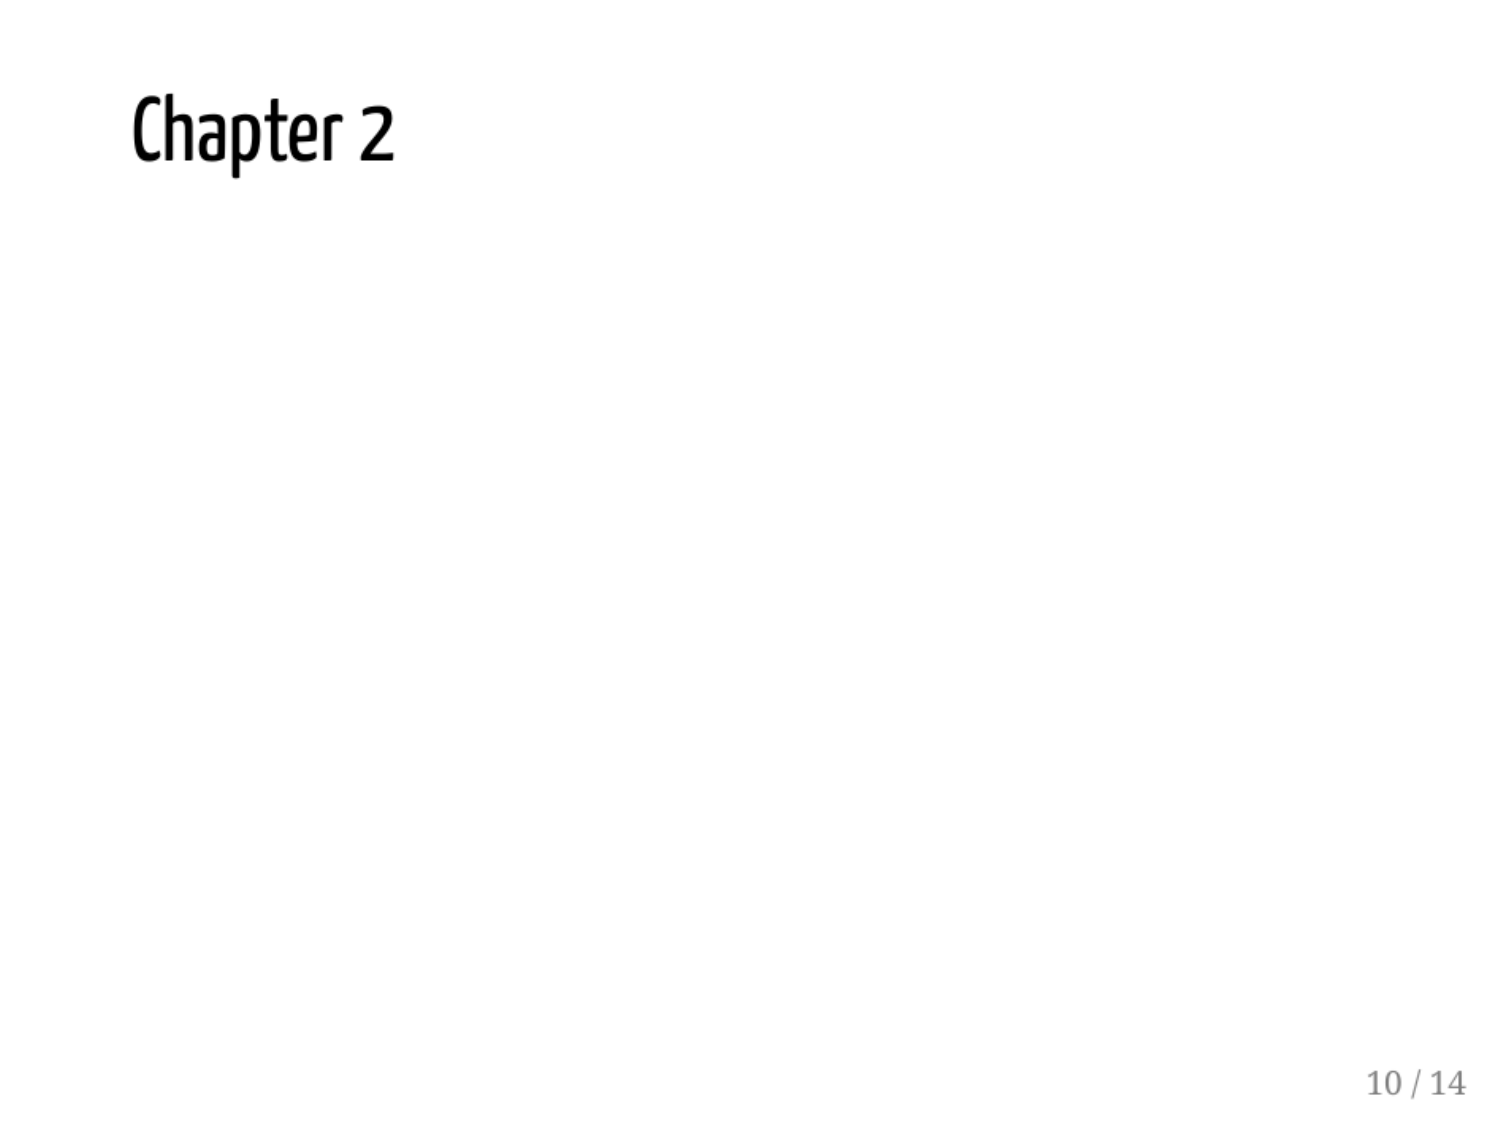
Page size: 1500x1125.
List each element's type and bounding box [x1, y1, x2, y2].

list [0, 0, 1500, 1125]
